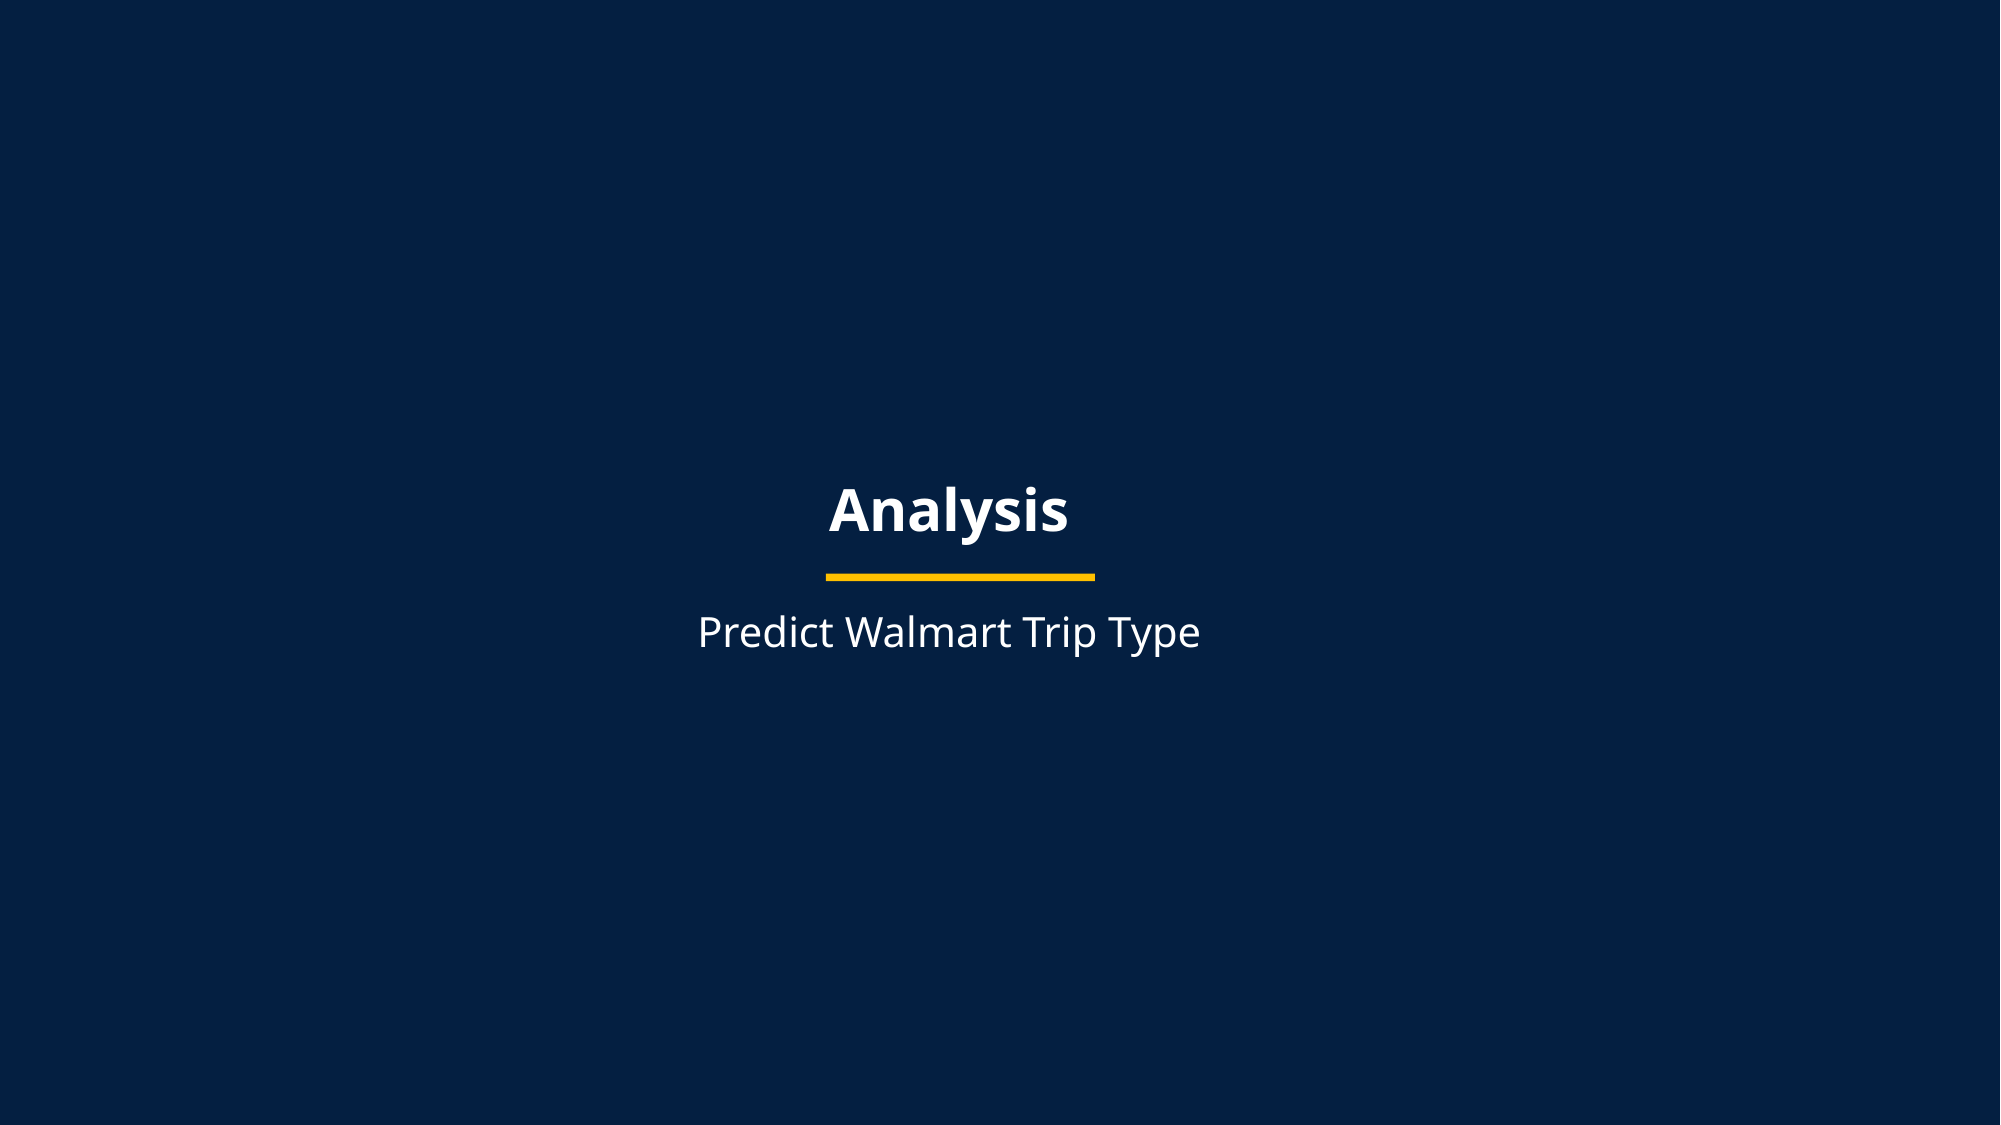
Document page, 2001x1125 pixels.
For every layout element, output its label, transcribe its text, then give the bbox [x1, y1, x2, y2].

list Analysis [537, 470, 1362, 552]
list Predict Walmart Trip Type [537, 603, 1362, 666]
